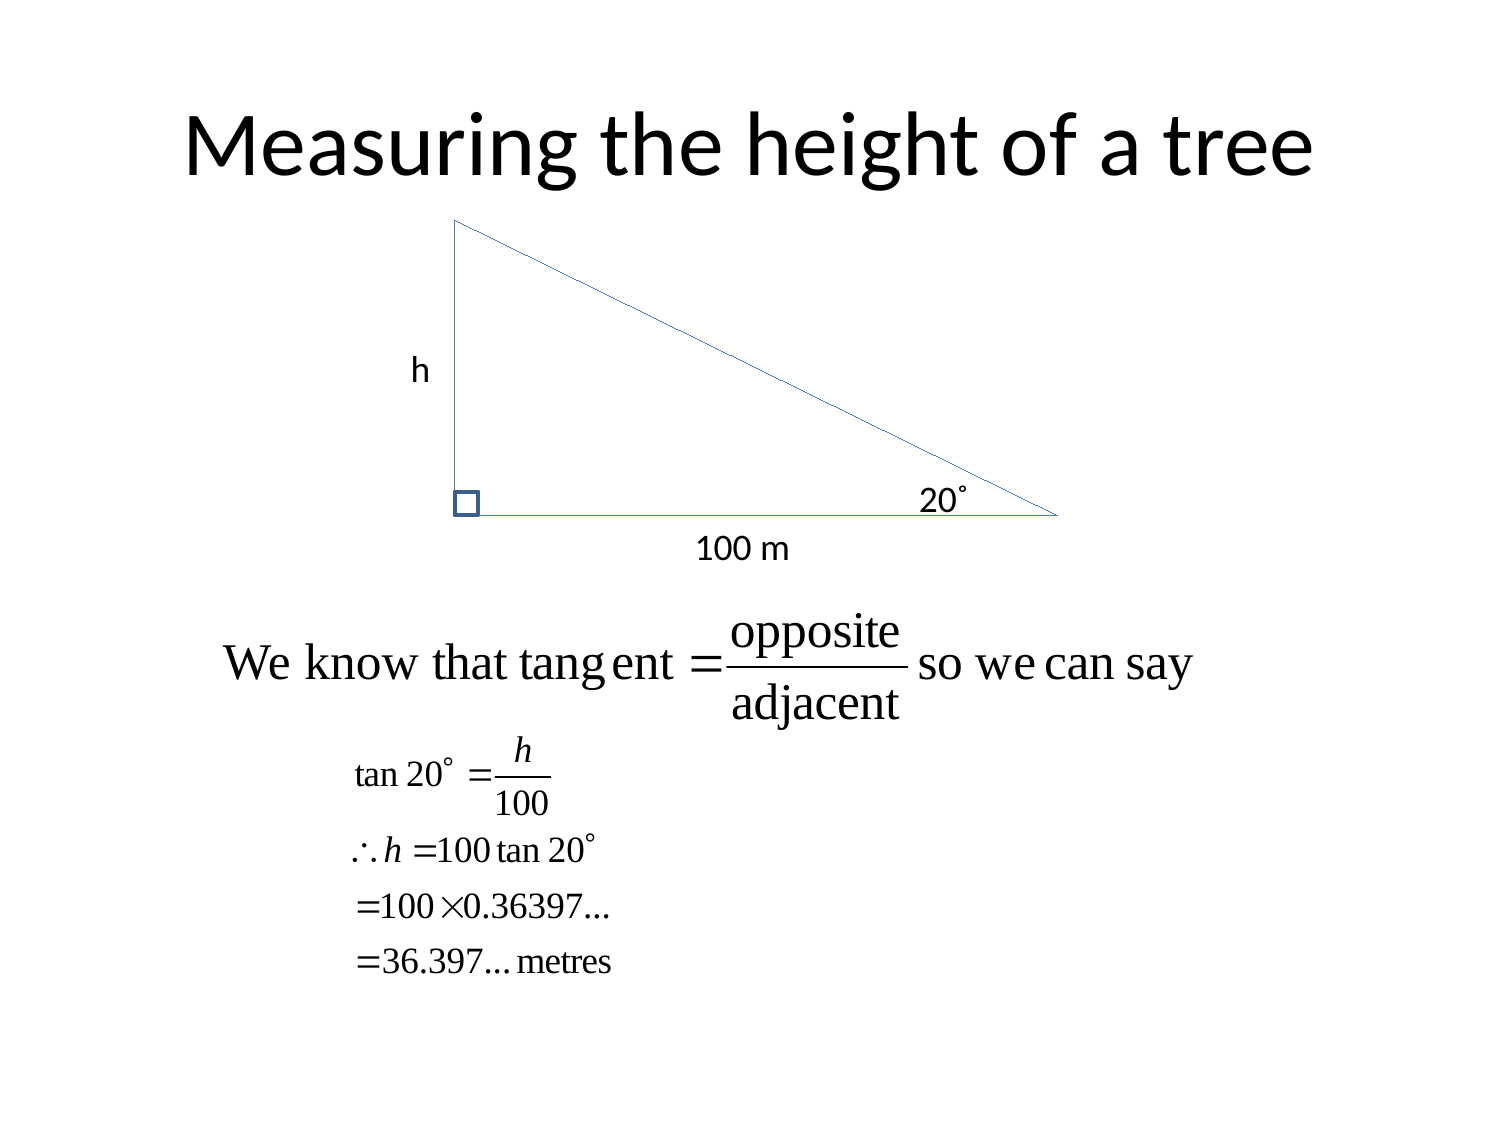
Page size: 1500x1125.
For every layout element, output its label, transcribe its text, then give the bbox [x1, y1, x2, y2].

text_box 100 m [679, 515, 806, 576]
text_box 20˚ [904, 467, 984, 528]
picture [213, 597, 1203, 982]
text_box Measuring the height of a tree [75, 45, 1425, 233]
text_box h [395, 337, 446, 398]
text_box [453, 490, 480, 517]
